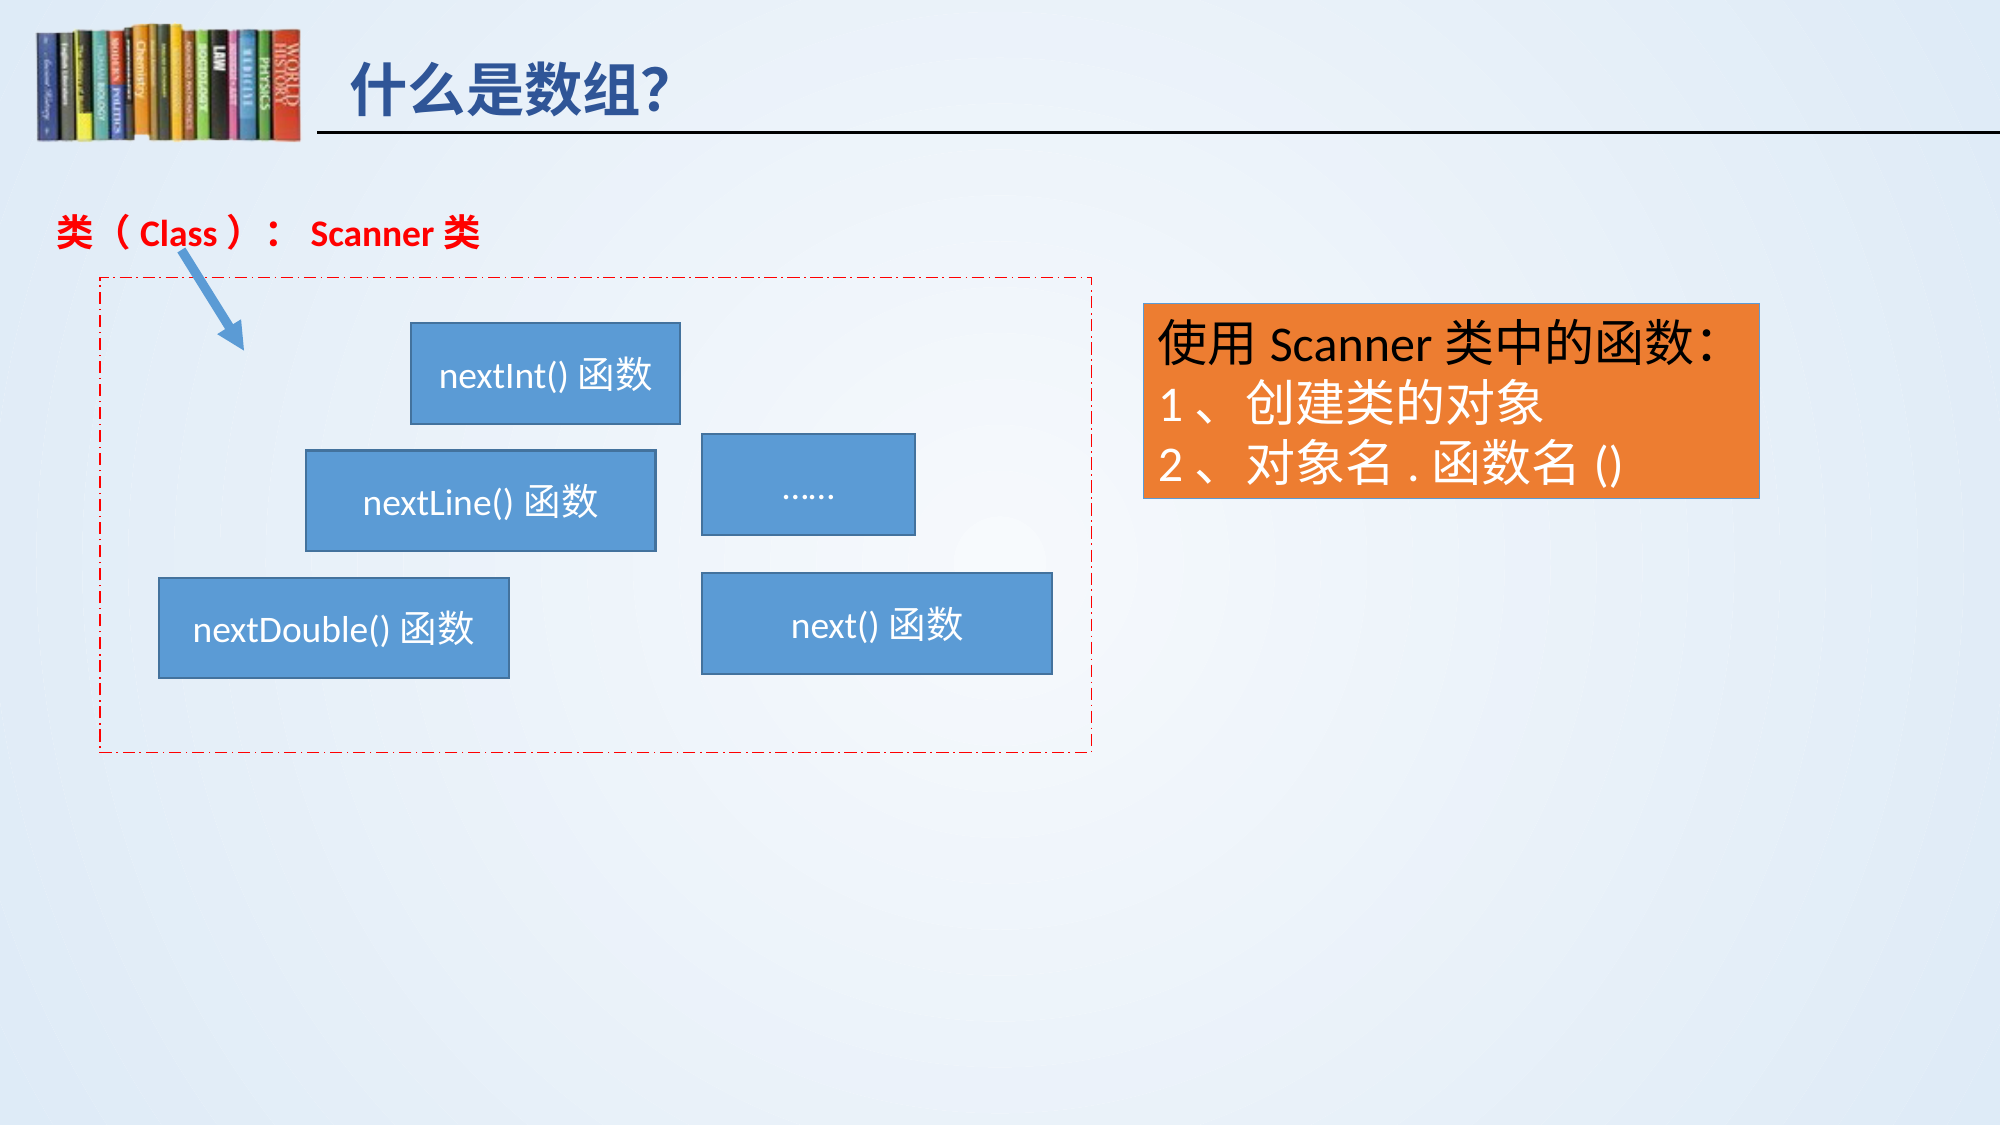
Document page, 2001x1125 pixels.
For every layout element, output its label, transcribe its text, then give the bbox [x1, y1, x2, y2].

text_box …… [701, 433, 916, 536]
text_box [99, 277, 1092, 753]
text_box next()函数 [701, 572, 1053, 675]
title 什么是数组？ [334, 0, 2000, 202]
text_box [181, 249, 245, 351]
text_box nextInt()函数 [410, 322, 681, 425]
text_box nextLine()函数 [305, 449, 657, 552]
text_box 使用Scanner类中的函数： 1、创建类的对象 2、对象名.函数名() [1143, 303, 1760, 499]
picture [23, 0, 317, 173]
text_box nextDouble()函数 [158, 577, 510, 679]
text_box 类（Class）：Scanner类 [41, 201, 496, 261]
